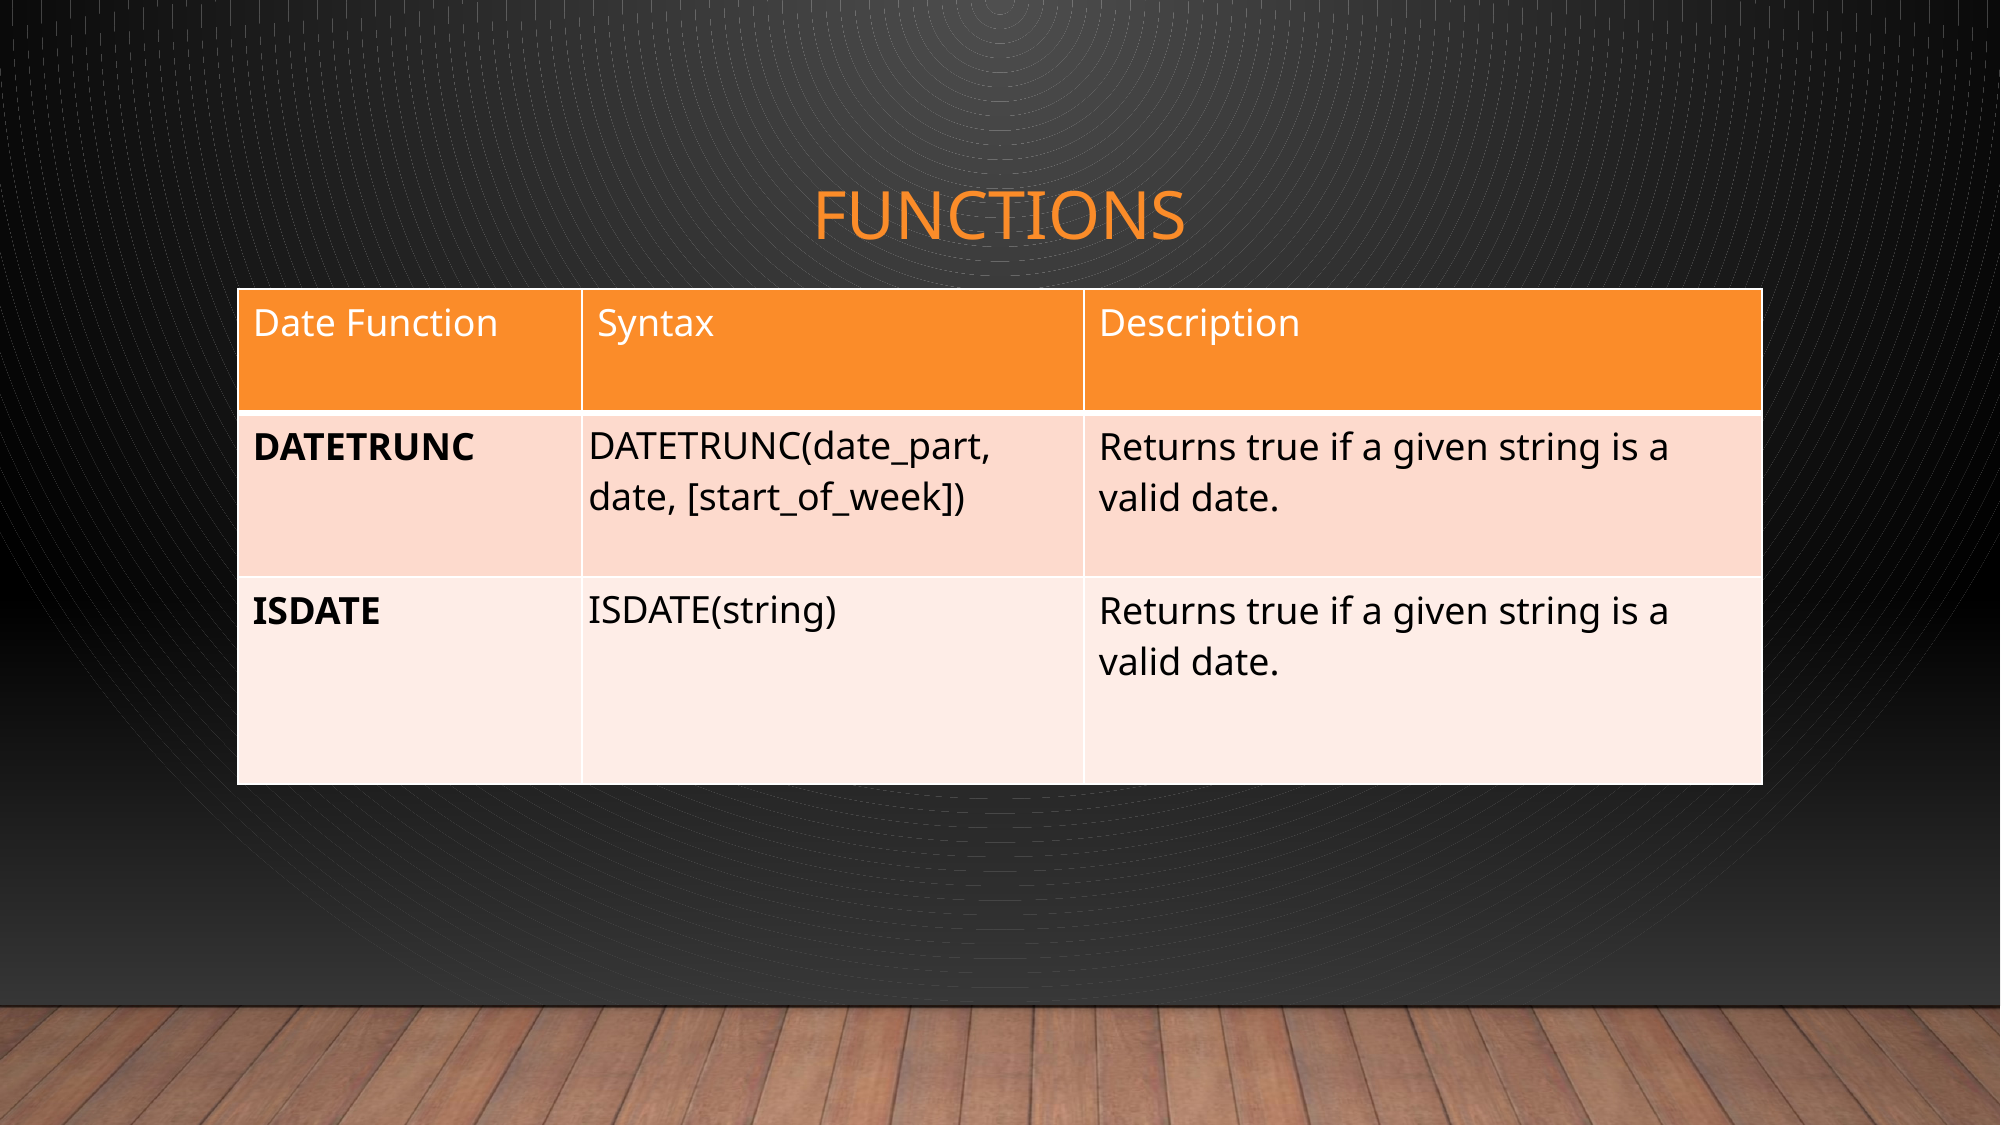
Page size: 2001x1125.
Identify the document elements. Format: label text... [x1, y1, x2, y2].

table_cell DATETRUNC(date_part, date, [start_of_week]) [583, 416, 1083, 576]
table_cell ISDATE [239, 578, 581, 783]
table_cell Returns true if a given string is a valid date. [1085, 416, 1761, 576]
picture [0, 1005, 2000, 1125]
table_cell DATETRUNC [239, 416, 581, 576]
table_header Description [1085, 290, 1761, 410]
title Functions [238, 131, 1763, 288]
table_cell Returns true if a given string is a valid date. [1085, 578, 1761, 783]
table_header Syntax [583, 290, 1083, 410]
table_header Date Function [239, 290, 581, 410]
table_cell ISDATE(string) [583, 578, 1083, 783]
